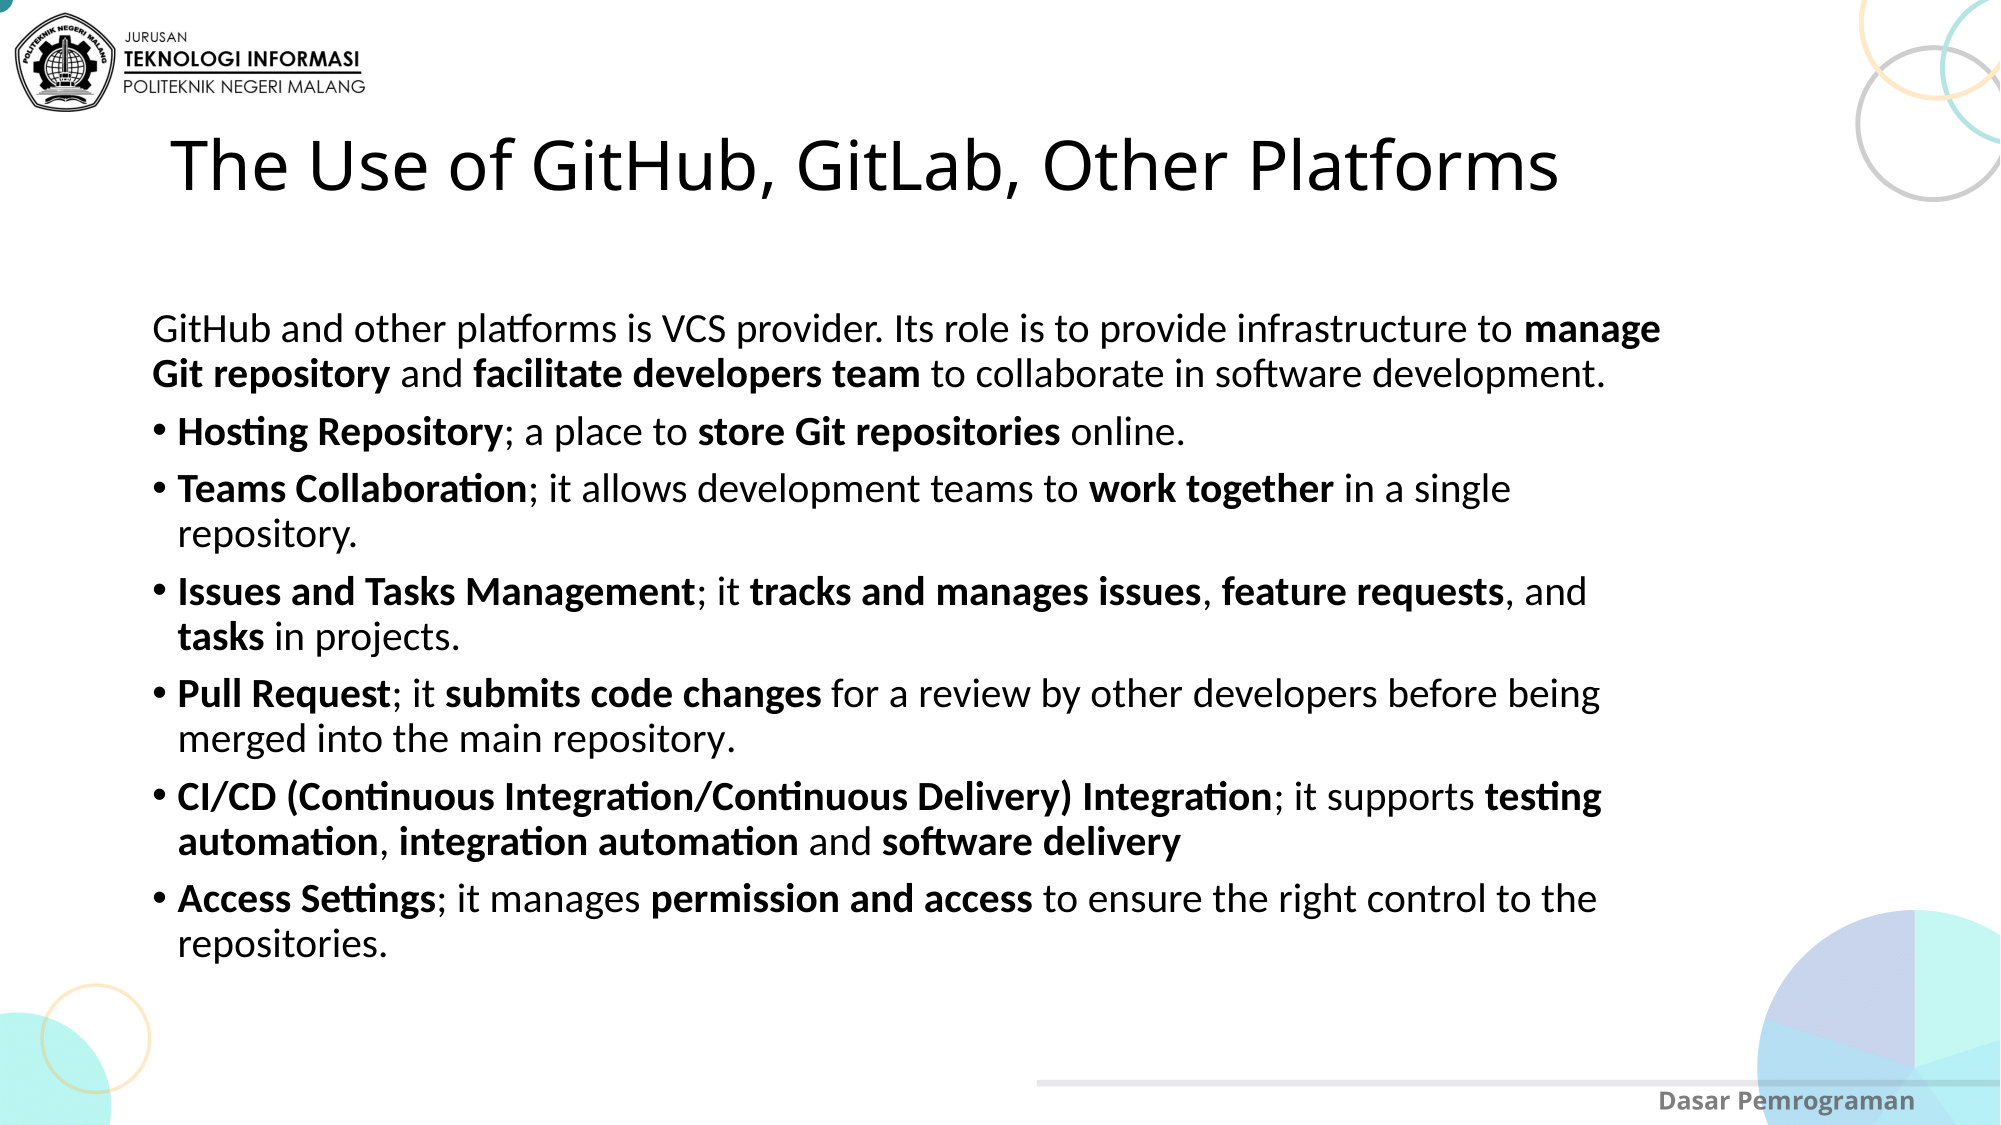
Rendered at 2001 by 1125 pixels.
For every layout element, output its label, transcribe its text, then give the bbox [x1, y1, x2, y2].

title The Use of GitHub, GitLab, Other Platforms [137, 59, 1863, 278]
list GitHub and other platforms is VCS provider. Its role is to provide infrastructure to manage Git repository and facilitate developers team to collaborate in software development. Hosting Repository; a place to store Git repositories online. Teams Collaboration; it allows development teams to work together in a single repository. Issues and Tasks Management; it tracks and manages issues, feature requests, and tasks in projects. Pull Request; it submits code changes for a review by other developers before being merged into the main repository. CI/CD (Continuous Integration/Continuous Delivery) Integration; it supports testing automation, integration automation and software delivery Access Settings; it manages permission and access to ensure the right control to the repositories. [137, 299, 1686, 1020]
text_box [805, 342, 1195, 783]
picture [0, 0, 2001, 1125]
